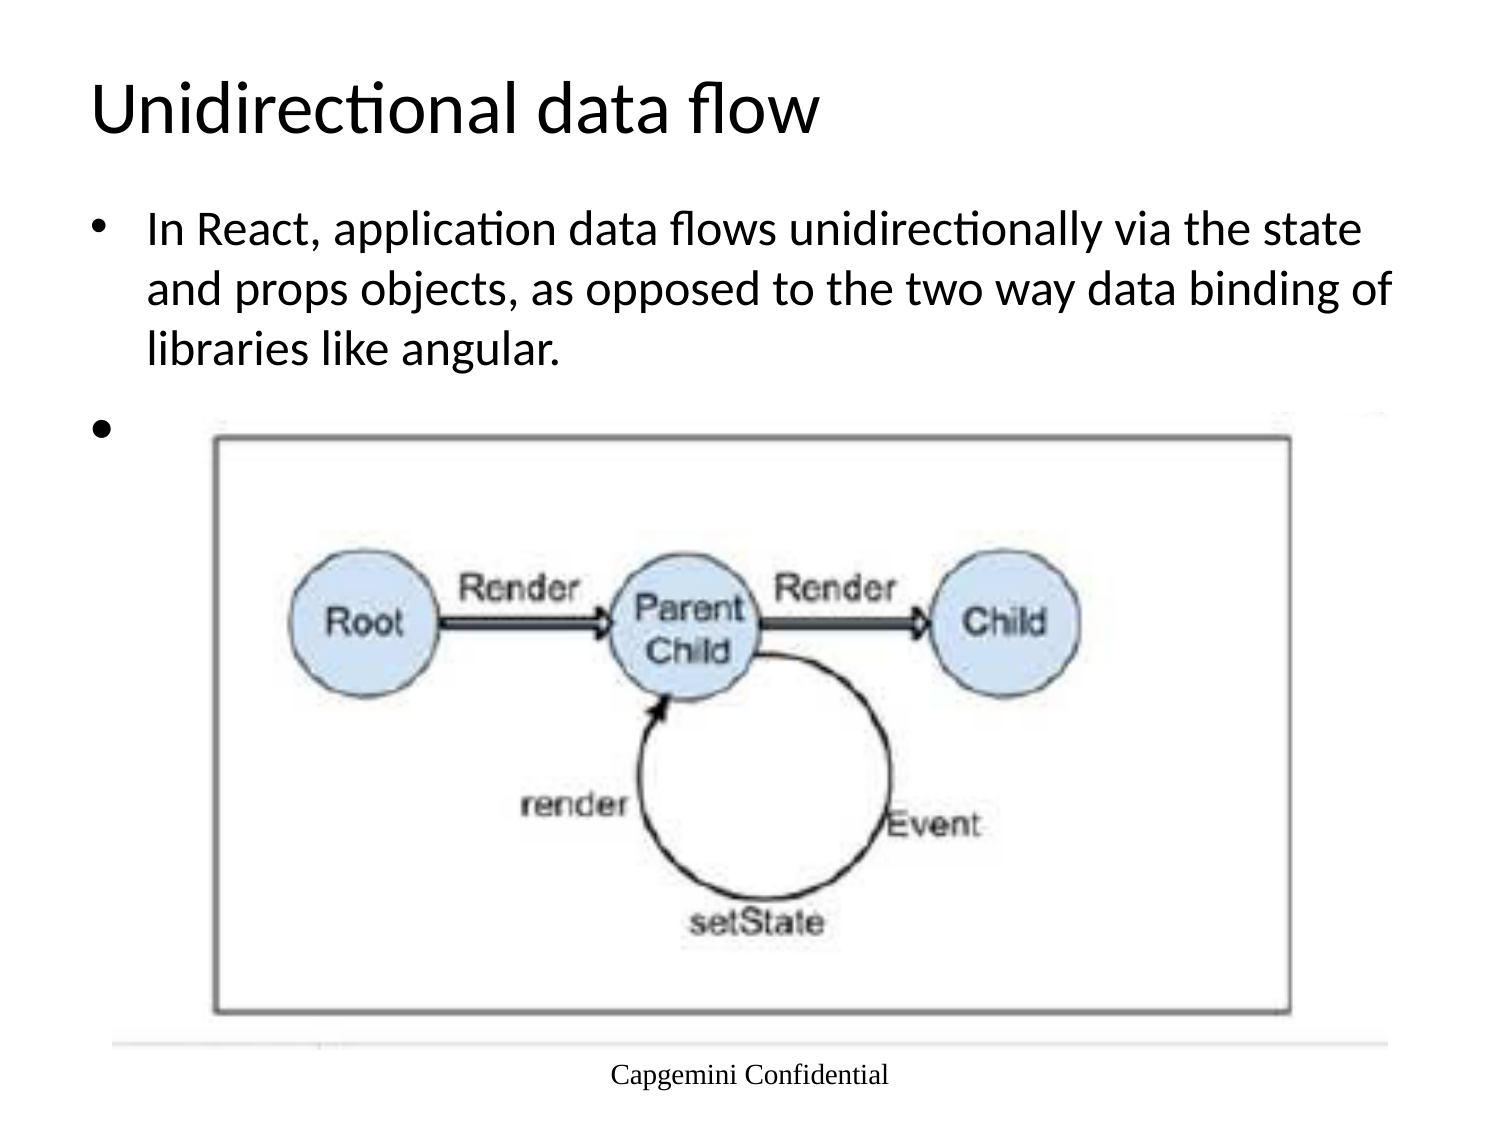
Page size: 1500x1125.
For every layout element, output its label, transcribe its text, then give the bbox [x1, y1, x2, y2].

footer Capgemini Confidential [512, 1060, 988, 1103]
picture [112, 412, 1388, 1051]
list In React, application data flows unidirectionally via the state and props objects, as opposed to the two way data binding of libraries like angular. [75, 187, 1425, 1005]
title Unidirectional data flow [75, 45, 1425, 163]
